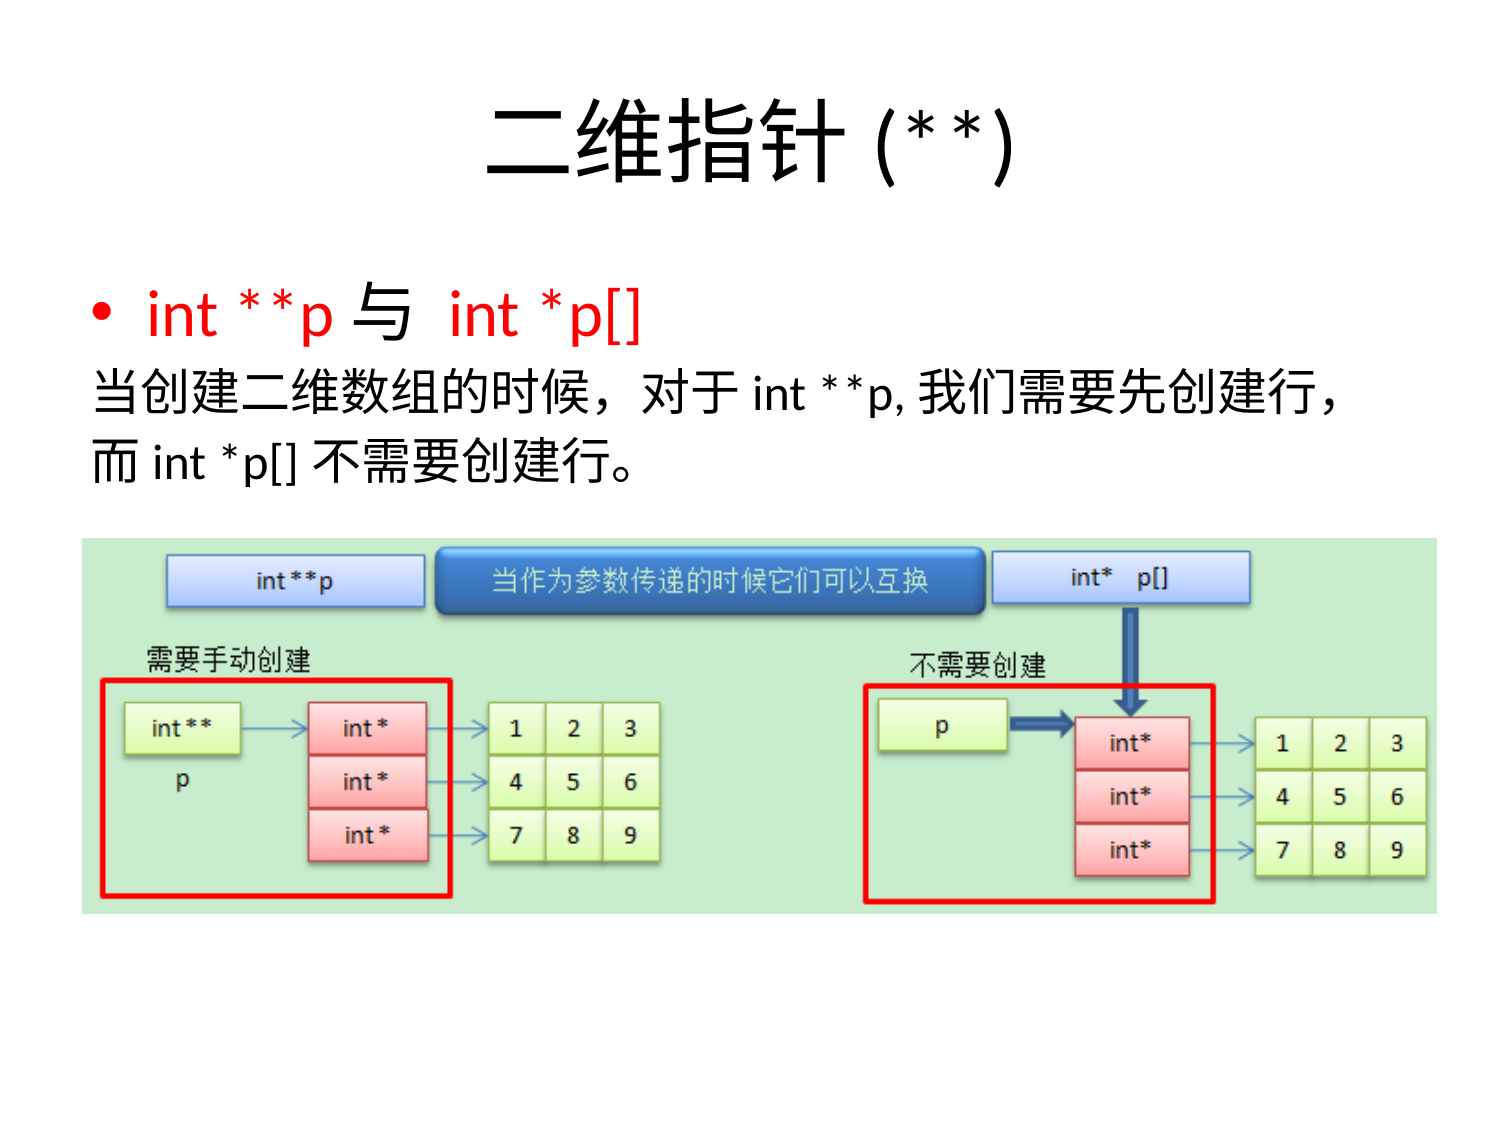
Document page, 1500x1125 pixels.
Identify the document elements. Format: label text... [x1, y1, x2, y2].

list int **p与 int *p[] 当创建二维数组的时候，对于int **p,我们需要先创建行， 而int *p[]不需要创建行。 [75, 262, 1425, 1005]
title 二维指针(**) [75, 45, 1425, 233]
picture [81, 538, 1437, 915]
